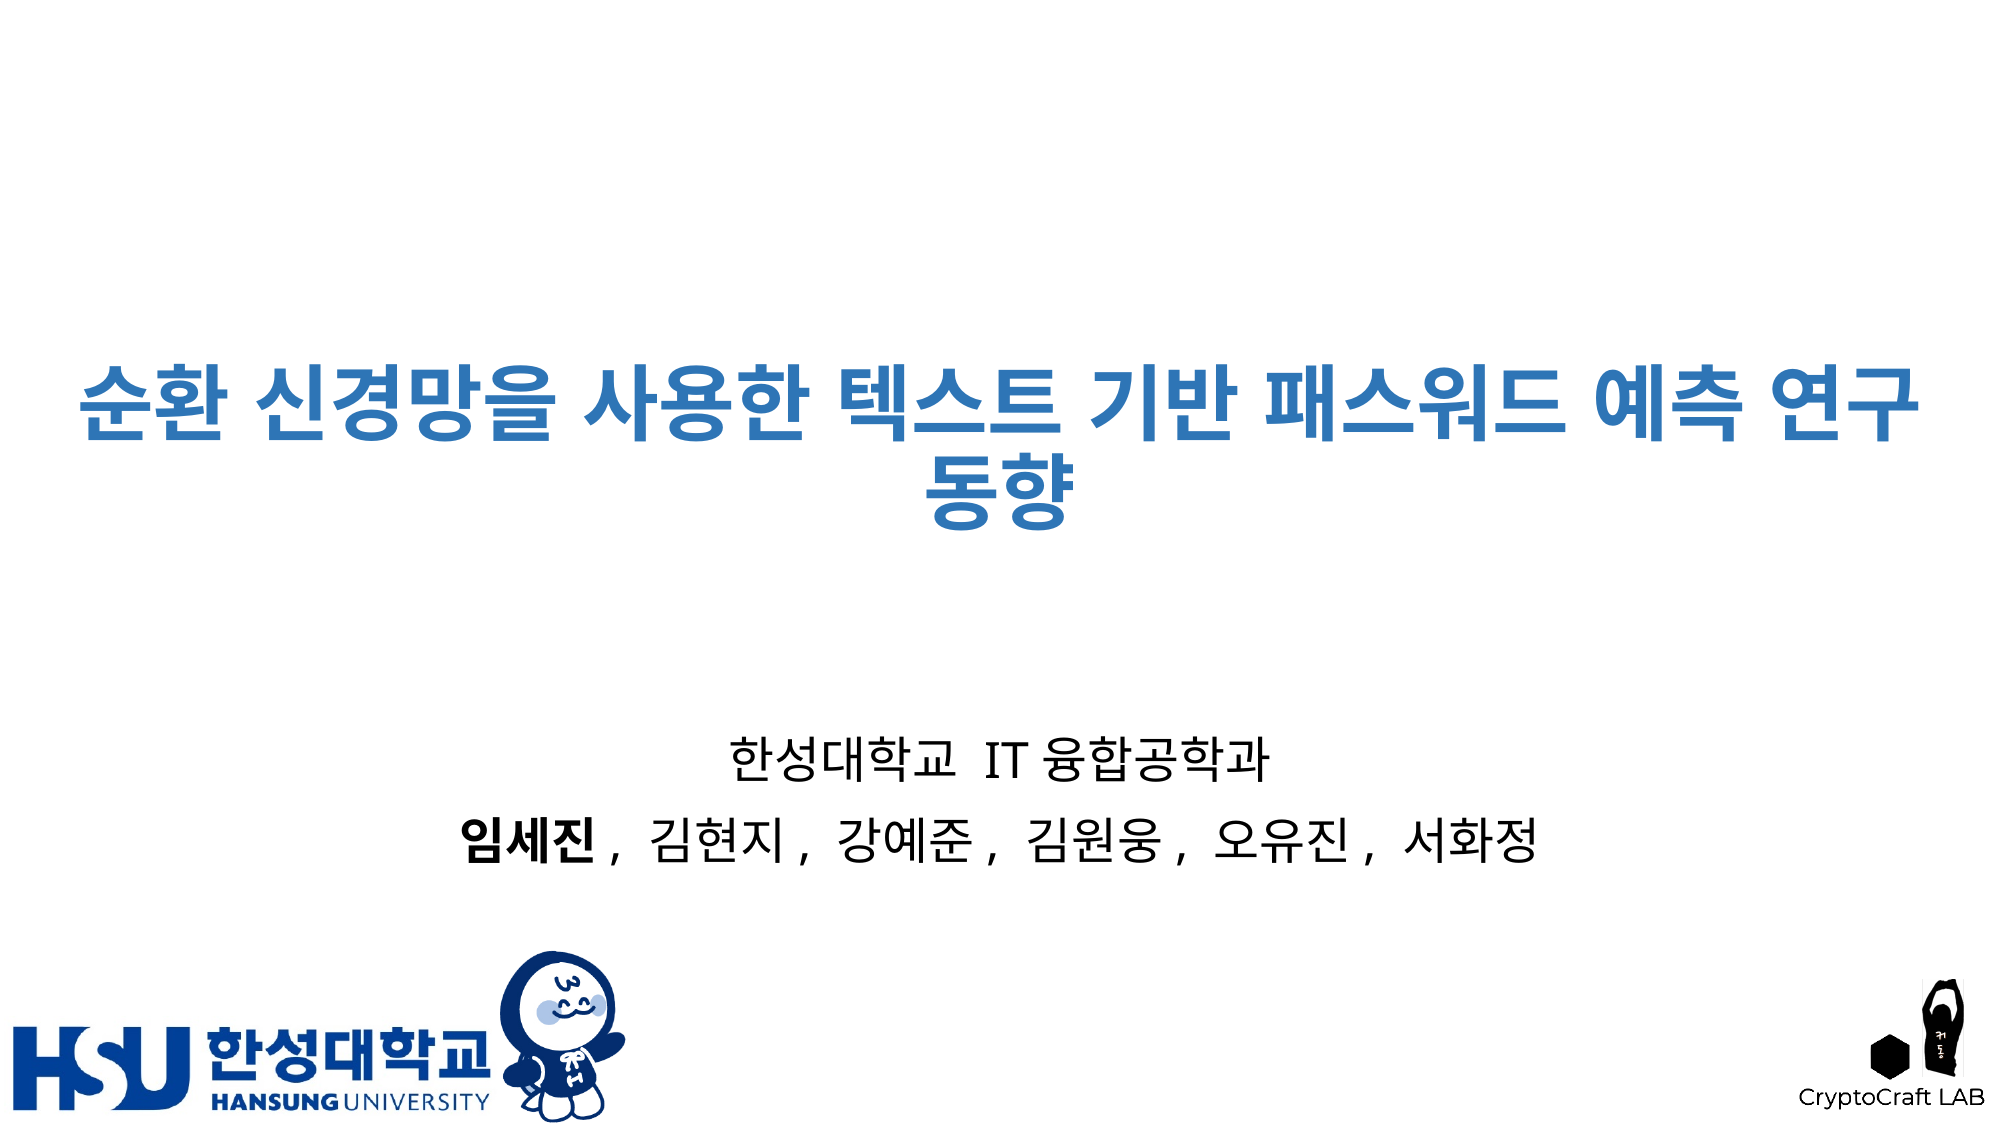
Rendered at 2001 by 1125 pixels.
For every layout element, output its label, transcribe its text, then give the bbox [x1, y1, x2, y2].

title 순환 신경망을 사용한 텍스트 기반 패스워드 예측 연구 동향 [0, 256, 2000, 648]
picture [1784, 979, 2000, 1125]
picture [4, 950, 631, 1123]
subtitle 한성대학교 IT융합공학과 임세진, 김현지, 강예준, 김원웅, 오유진, 서화정 [0, 663, 2000, 935]
